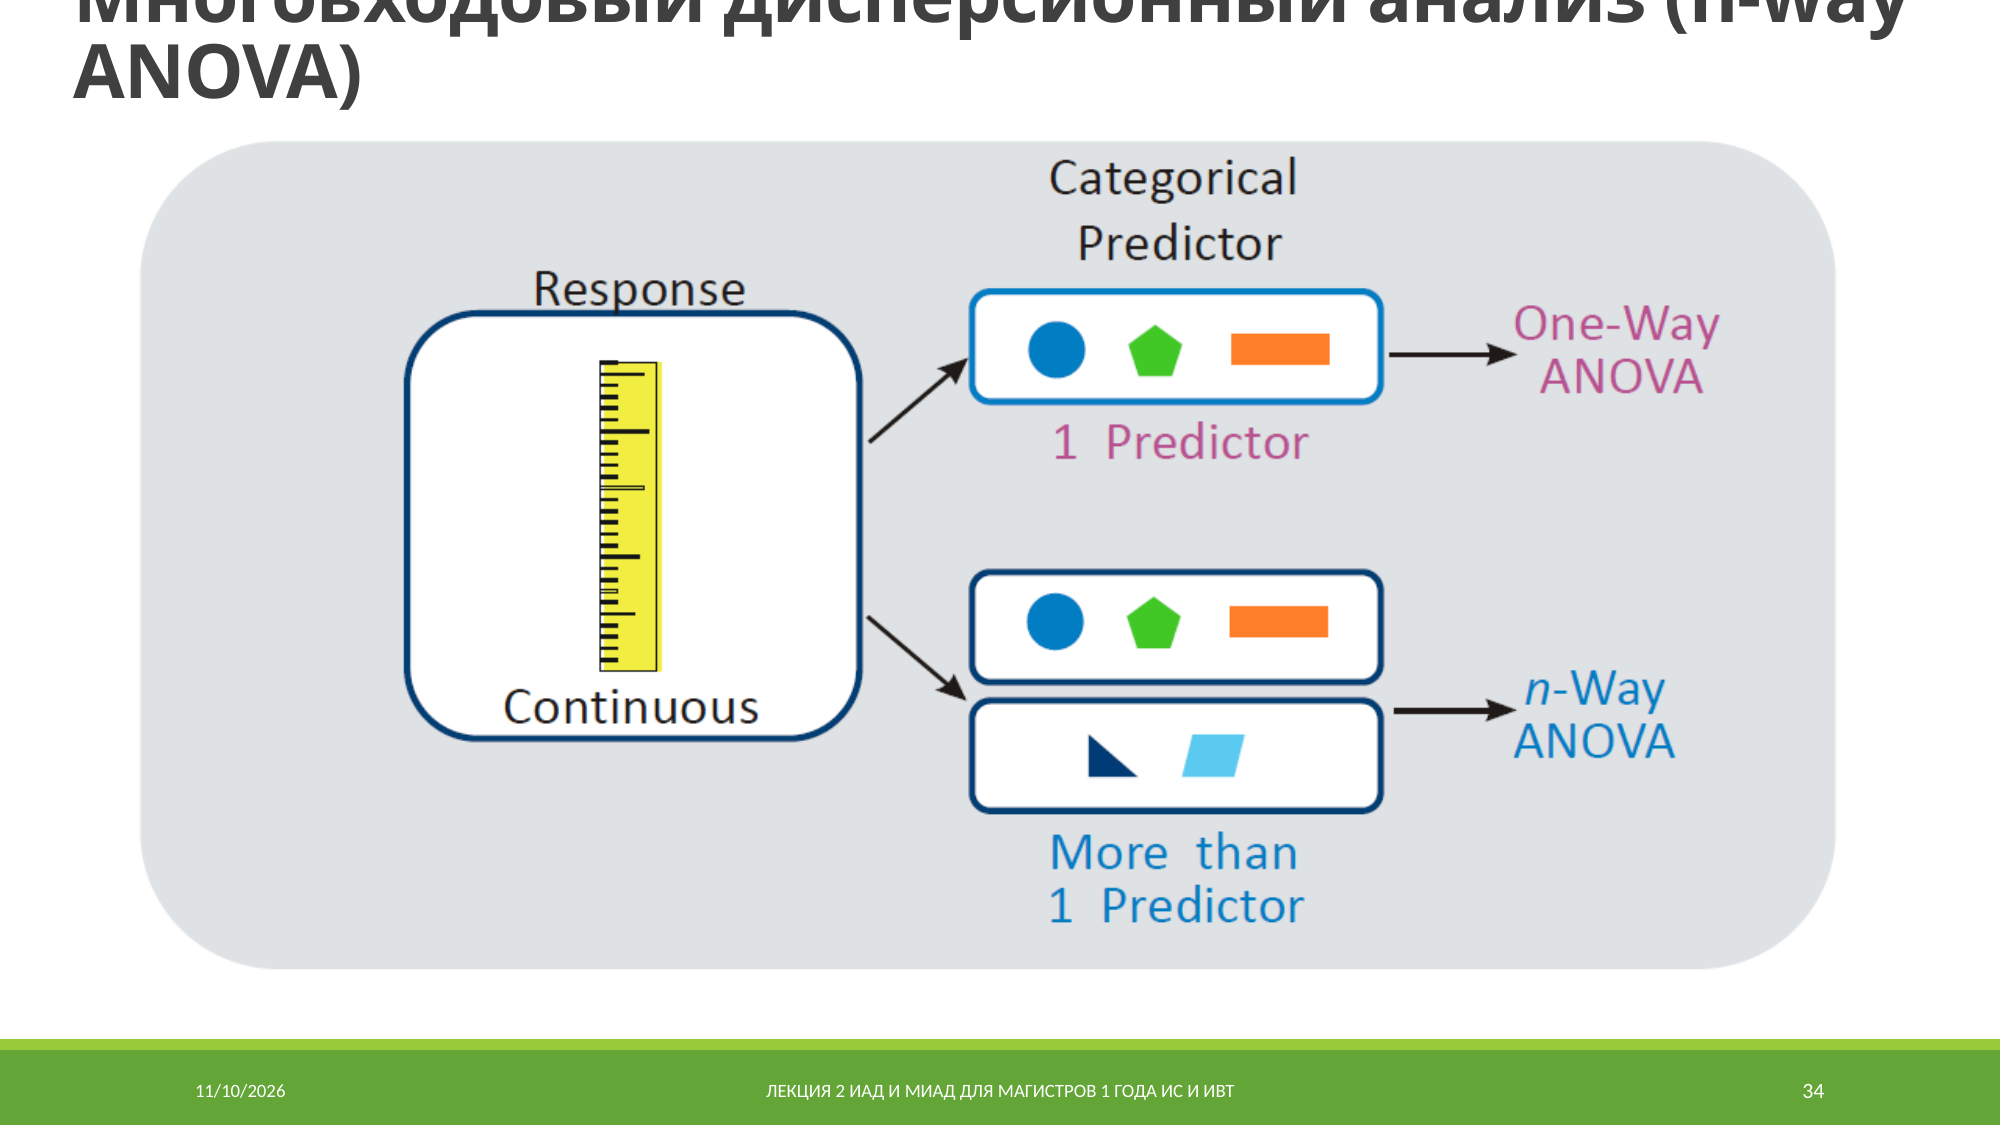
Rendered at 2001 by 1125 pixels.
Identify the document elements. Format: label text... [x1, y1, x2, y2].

title Многовходовый дисперсионный анализ (n-way ANOVA) [58, 47, 1952, 122]
footer Лекция 2 ИАД и МИАД для магистров 1 года ИС и ИВТ [604, 1059, 1396, 1120]
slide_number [180, 1059, 586, 1120]
picture [107, 121, 1893, 1004]
slide_number 34 [1624, 1059, 1840, 1120]
